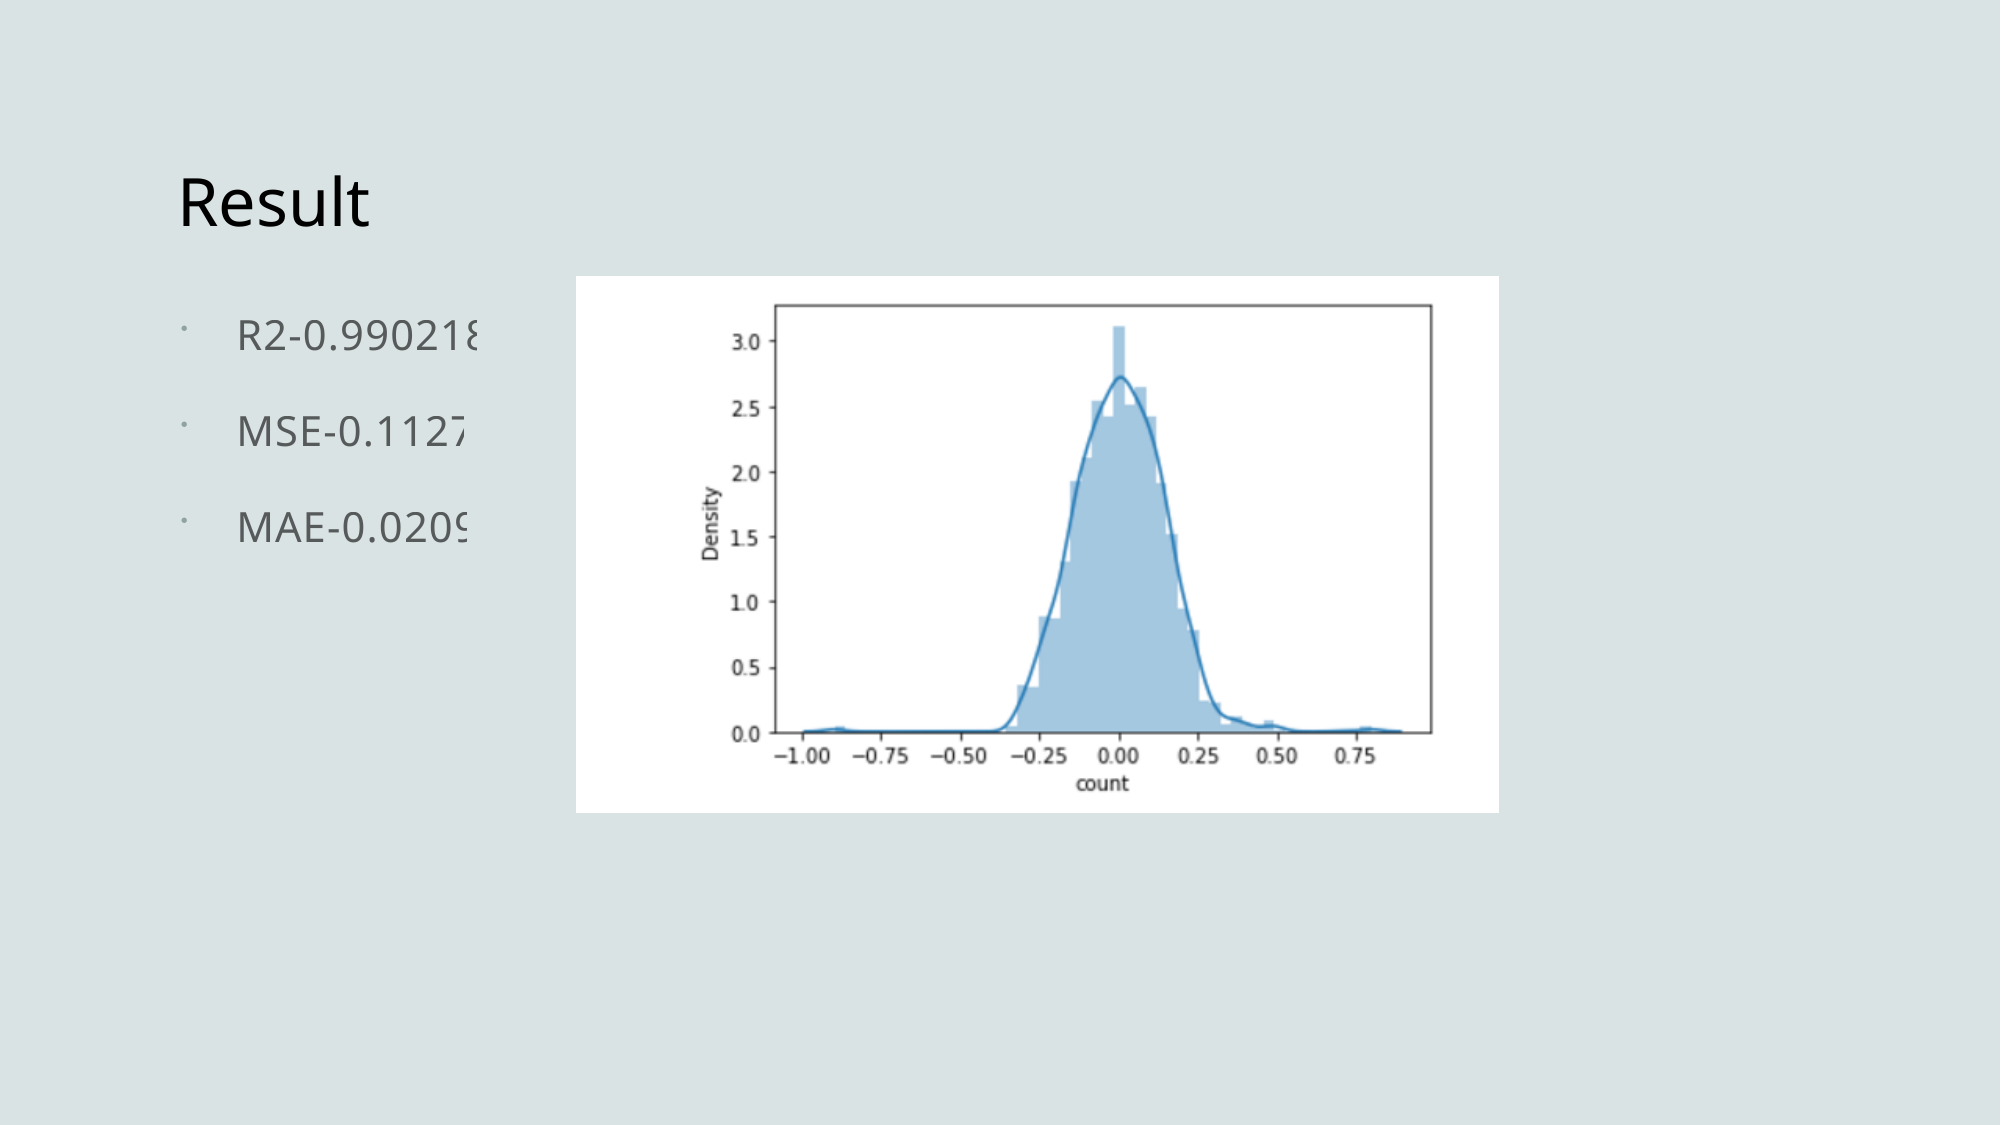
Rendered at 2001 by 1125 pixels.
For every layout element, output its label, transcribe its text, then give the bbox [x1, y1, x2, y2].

list R2-0.990218 MSE-0.1127 MAE-0.0209 [162, 276, 1838, 940]
title Result [162, 64, 1838, 248]
picture [576, 276, 1500, 813]
